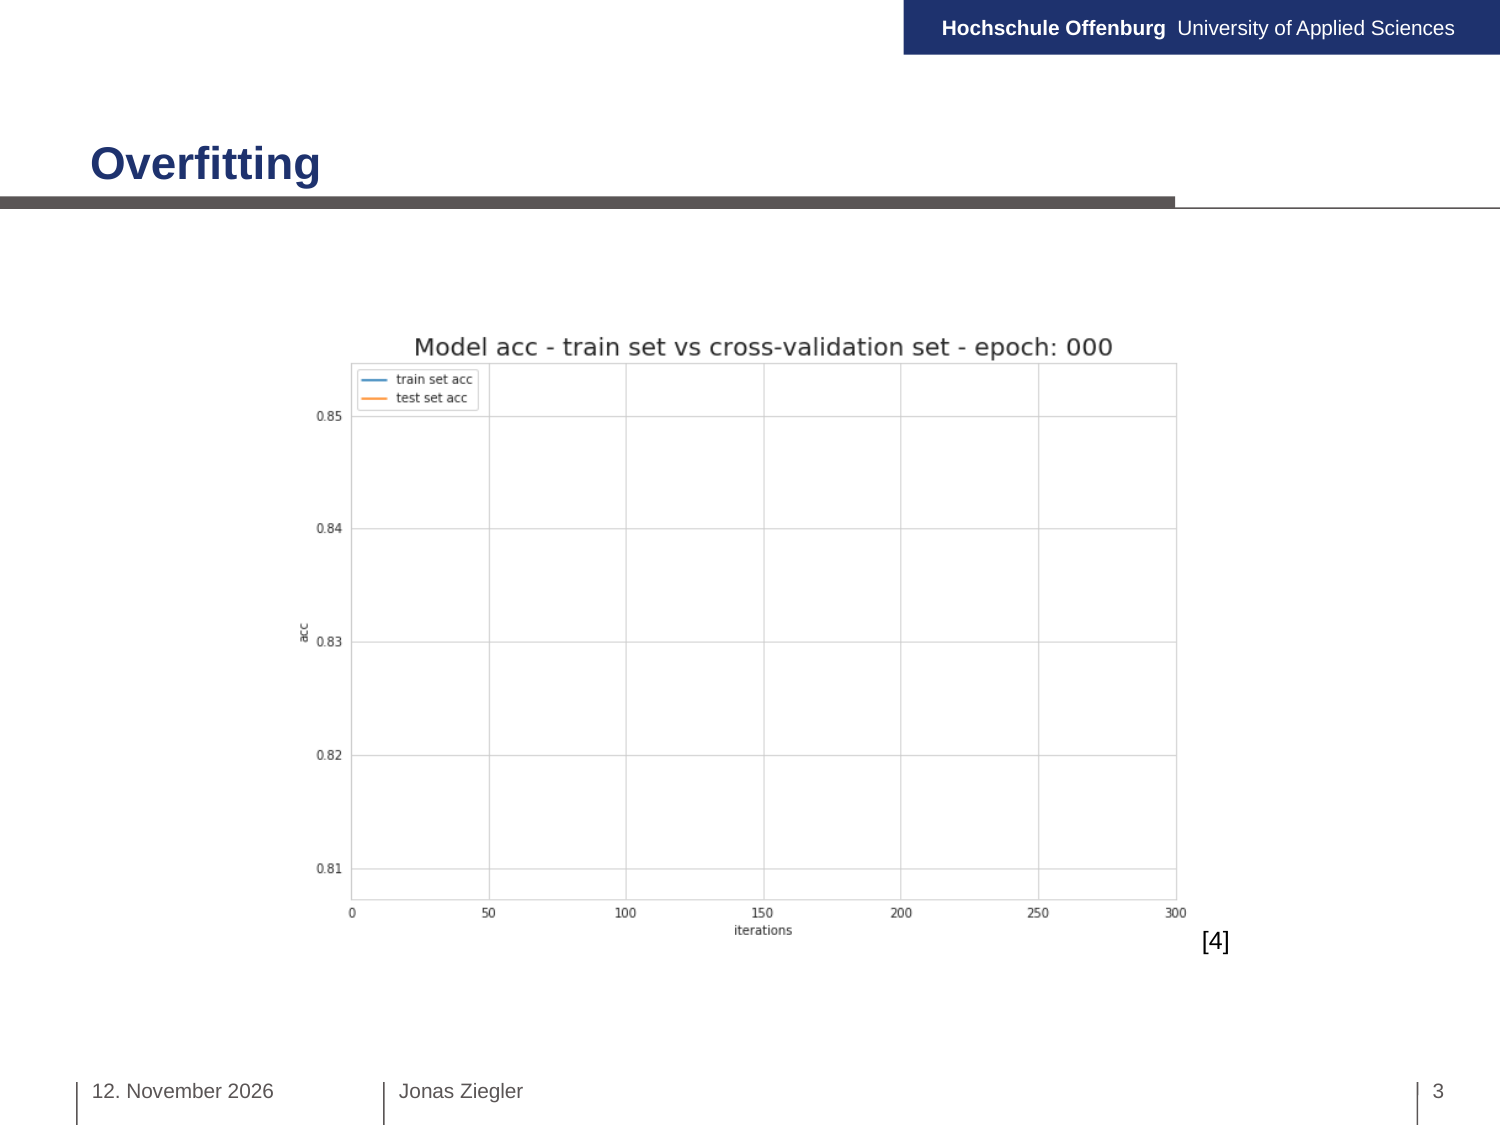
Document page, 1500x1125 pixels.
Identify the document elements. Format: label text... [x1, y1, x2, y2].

title Overfitting [74, 54, 1176, 197]
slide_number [76, 1070, 349, 1125]
slide_number 3 [1417, 1070, 1500, 1125]
footer Jonas Ziegler [383, 1070, 963, 1125]
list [218, 278, 1282, 988]
